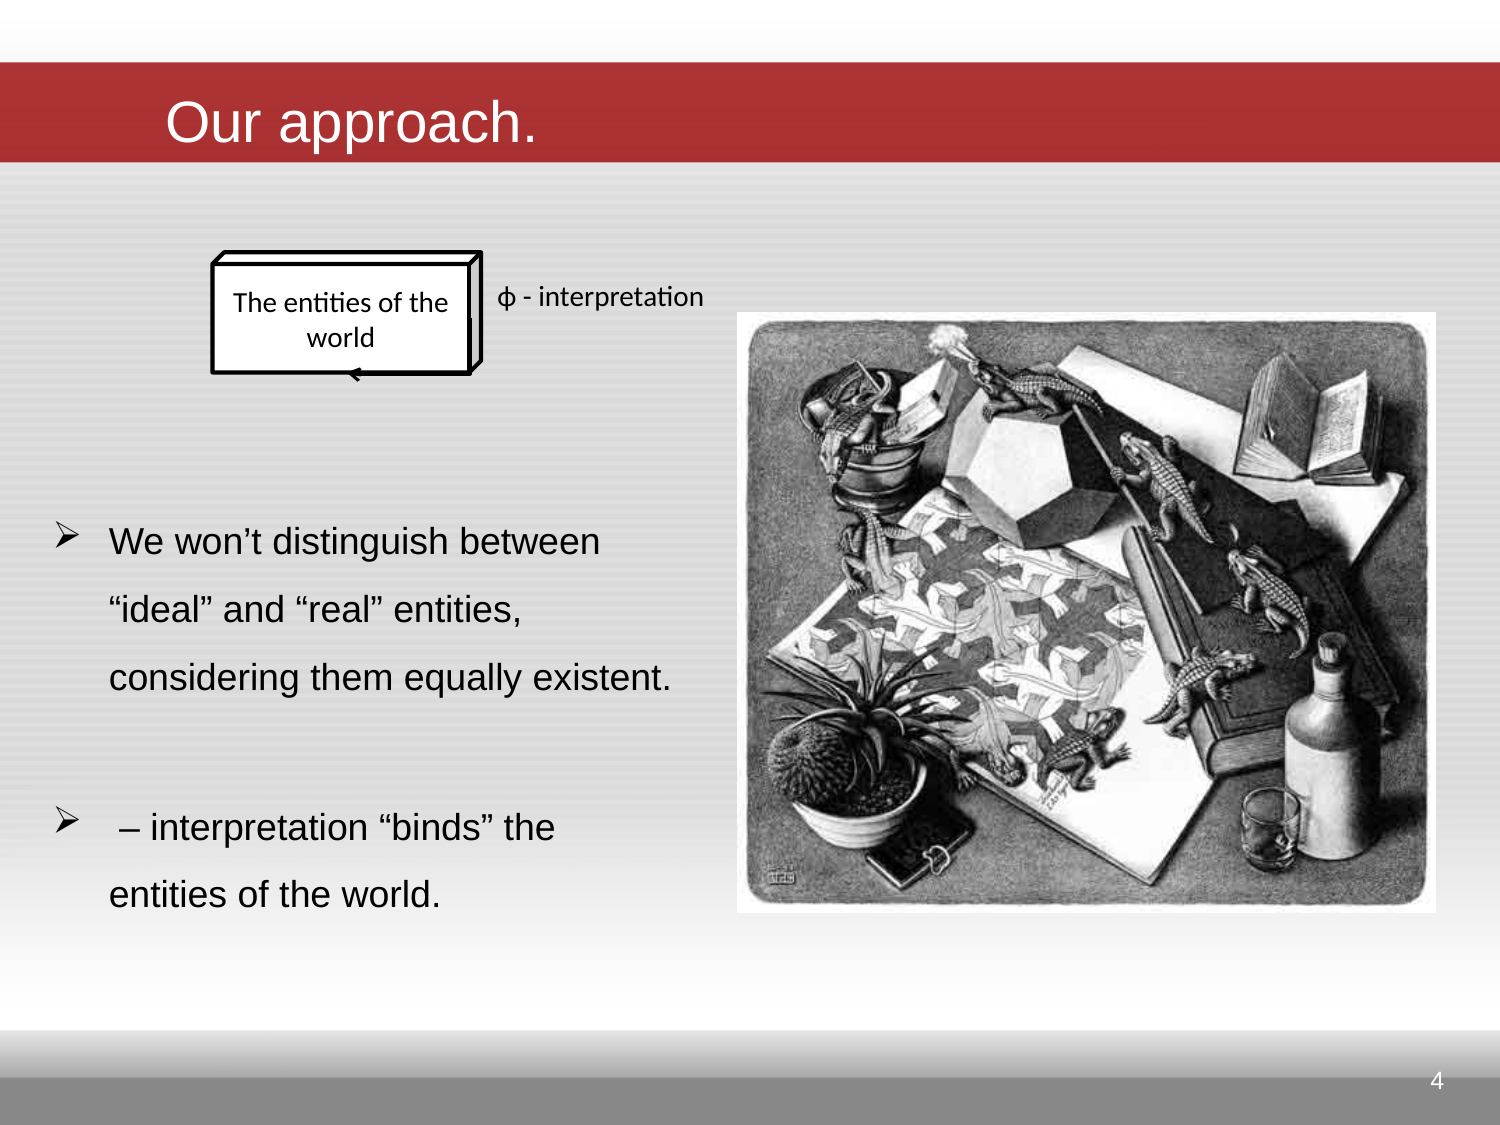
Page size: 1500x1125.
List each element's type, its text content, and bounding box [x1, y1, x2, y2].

slide_number 4 [1374, 1050, 1500, 1110]
picture [0, 0, 1500, 62]
text_box [0, 62, 150, 163]
picture [0, 163, 1500, 1125]
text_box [212, 252, 728, 373]
title Our approach. [150, 62, 1288, 175]
text_box [1288, 62, 1500, 163]
